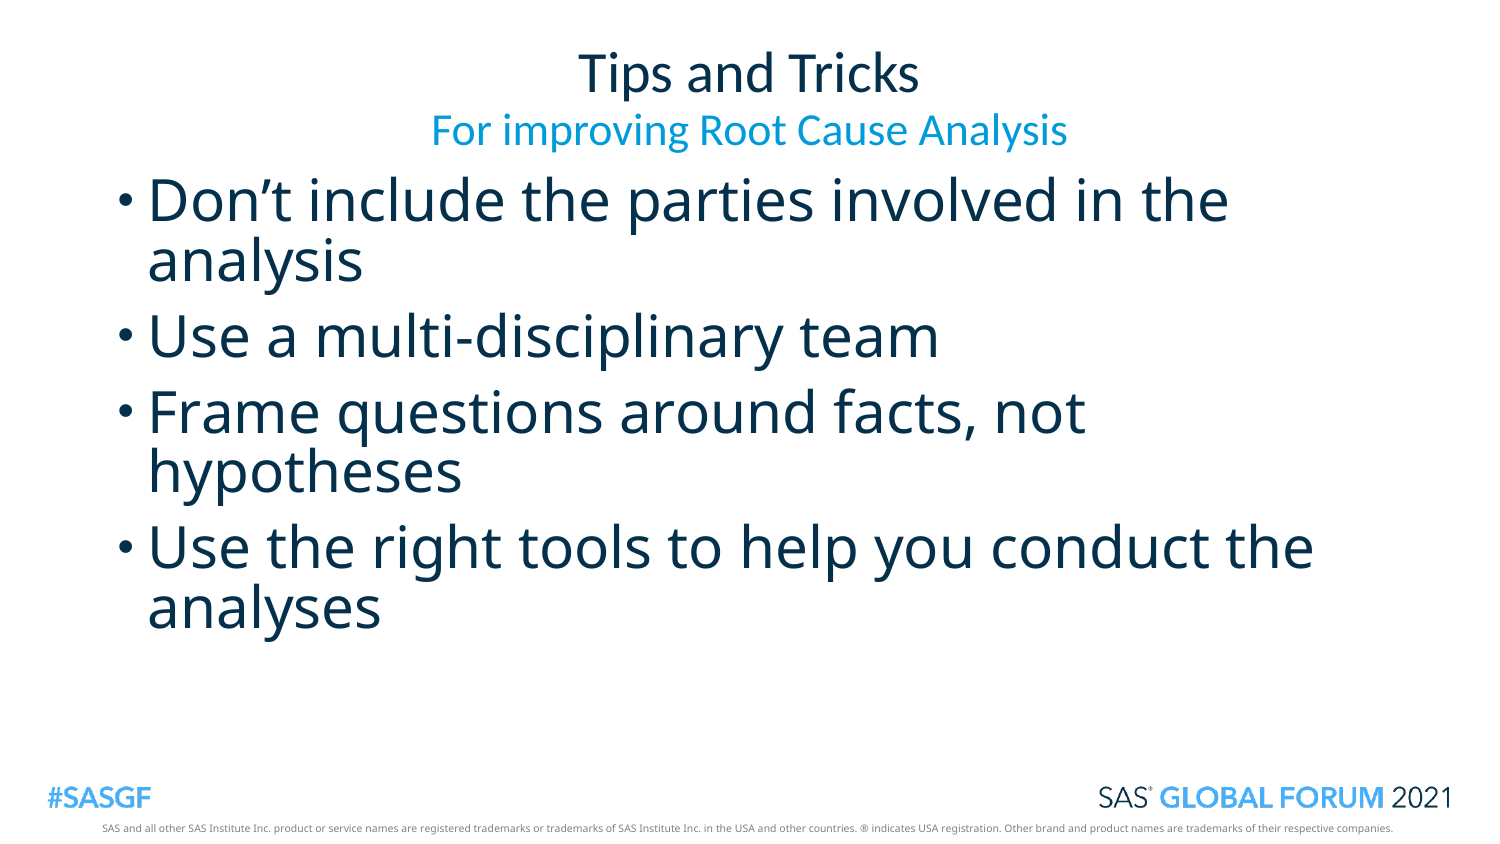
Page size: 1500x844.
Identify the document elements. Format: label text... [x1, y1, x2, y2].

list Don’t include the parties involved in the analysis Use a multi-disciplinary team Frame questions around facts, not hypotheses Use the right tools to help you conduct the analyses [102, 166, 1398, 765]
title Tips and Tricks [102, 31, 1398, 105]
picture [0, 763, 196, 844]
picture [1070, 763, 1500, 844]
list For improving Root Cause Analysis [102, 105, 1398, 150]
